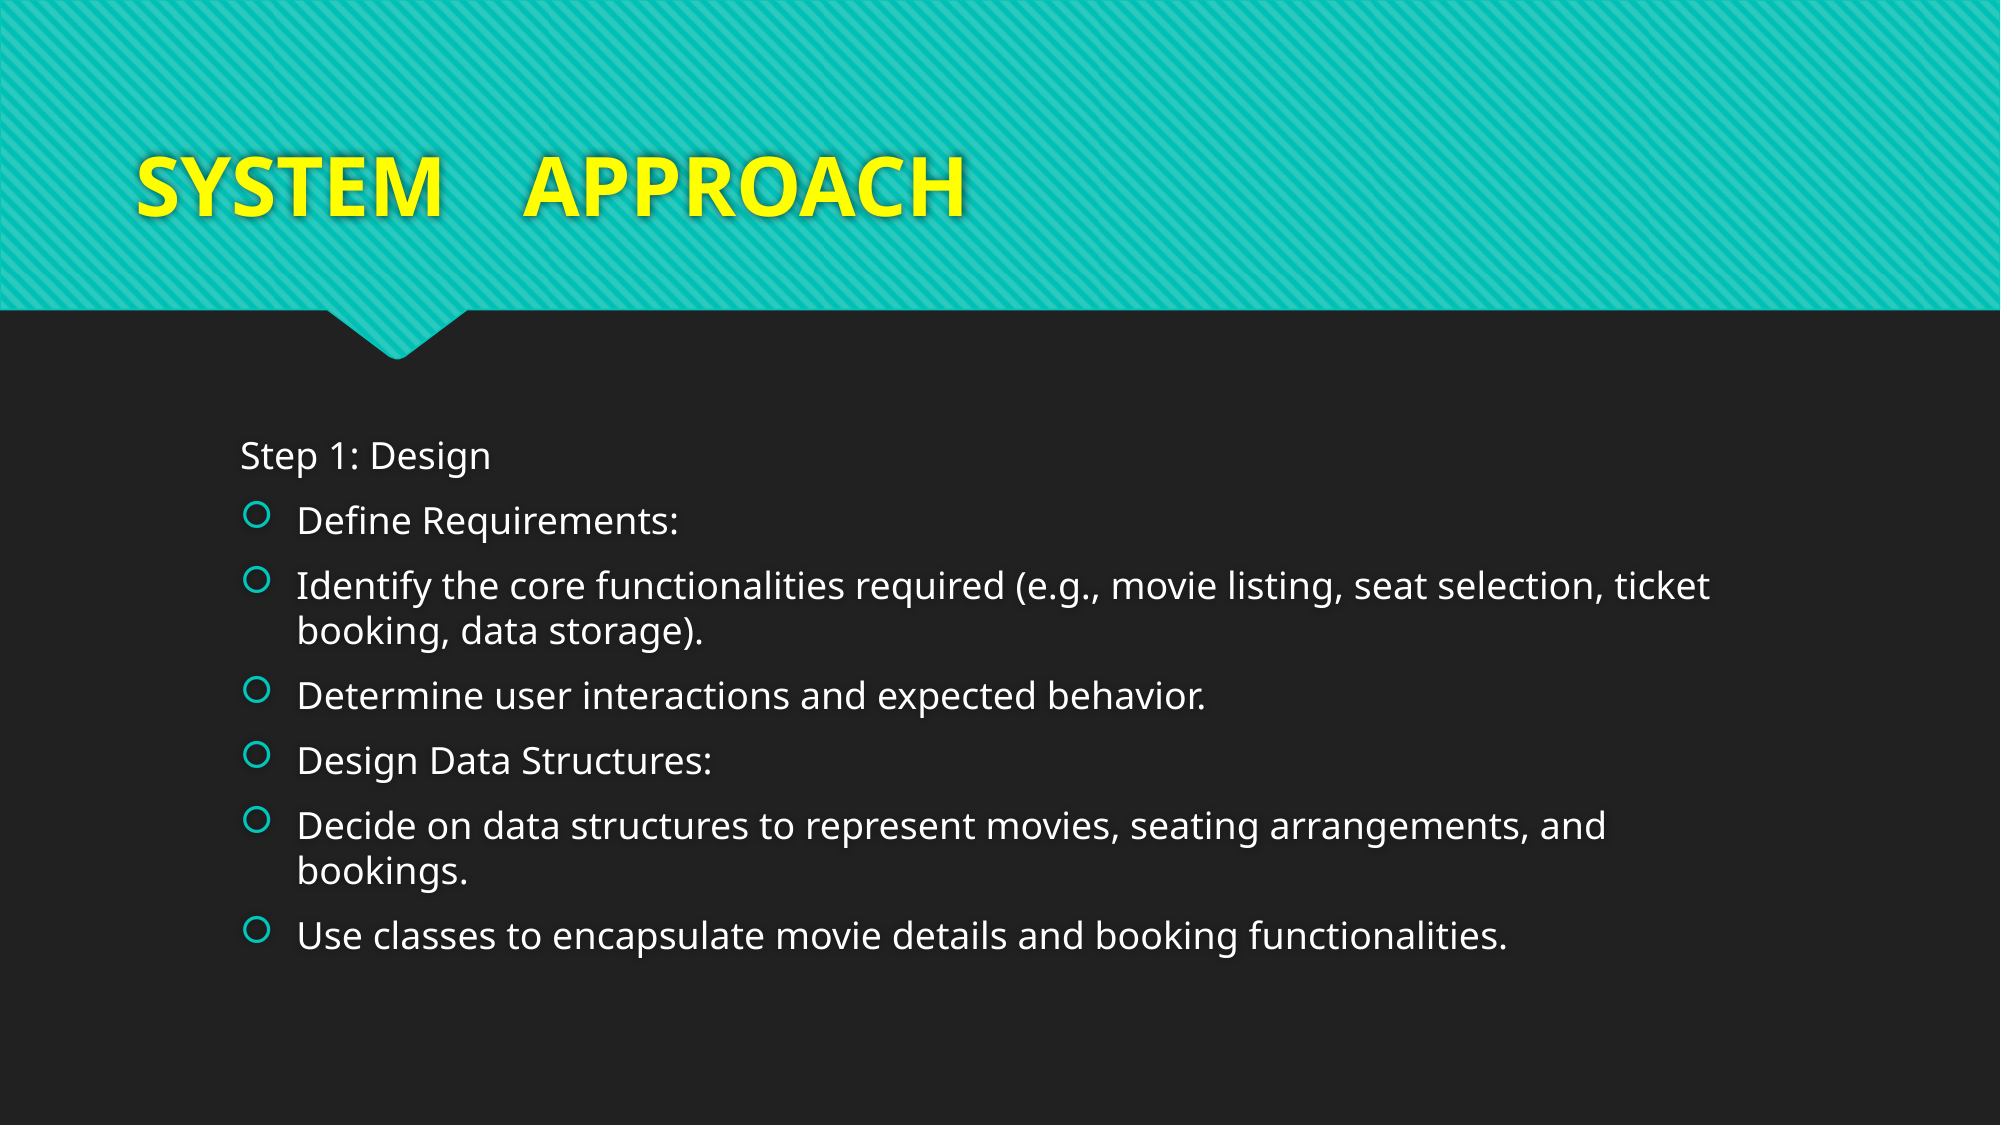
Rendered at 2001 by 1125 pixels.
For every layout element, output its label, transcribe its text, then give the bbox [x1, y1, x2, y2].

title SYSTEM APPROACH [132, 41, 1868, 233]
list Step 1: Design Define Requirements: Identify the core functionalities required (e.g., movie listing, seat selection, ticket booking, data storage). Determine user interactions and expected behavior. Design Data Structures: Decide on data structures to represent movies, seating arrangements, and bookings. Use classes to encapsulate movie details and booking functionalities. [225, 416, 1801, 1038]
